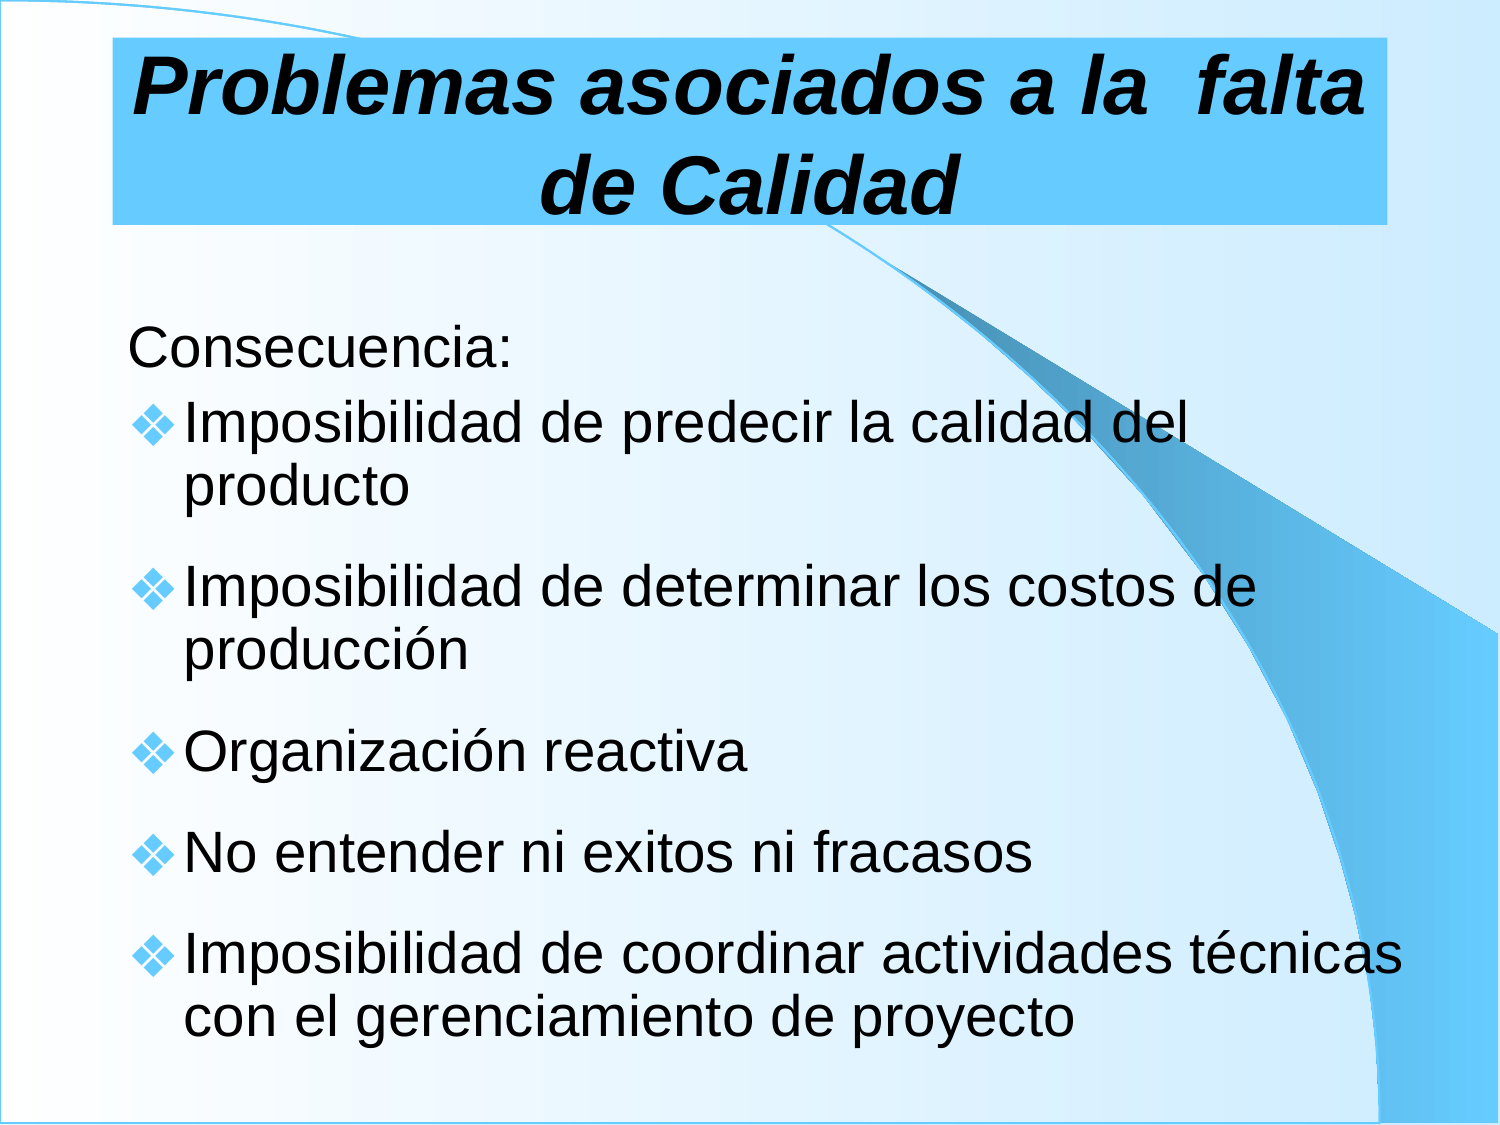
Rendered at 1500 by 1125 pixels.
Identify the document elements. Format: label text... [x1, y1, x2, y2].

text_box Consecuencia: Imposibilidad de predecir la calidad del producto Imposibilidad de determinar los costos de producción Organización reactiva No entender ni exitos ni fracasos Imposibilidad de coordinar actividades técnicas con el gerenciamiento de proyecto [112, 310, 1422, 1063]
title Problemas asociados a la falta de Calidad [112, 37, 1388, 225]
